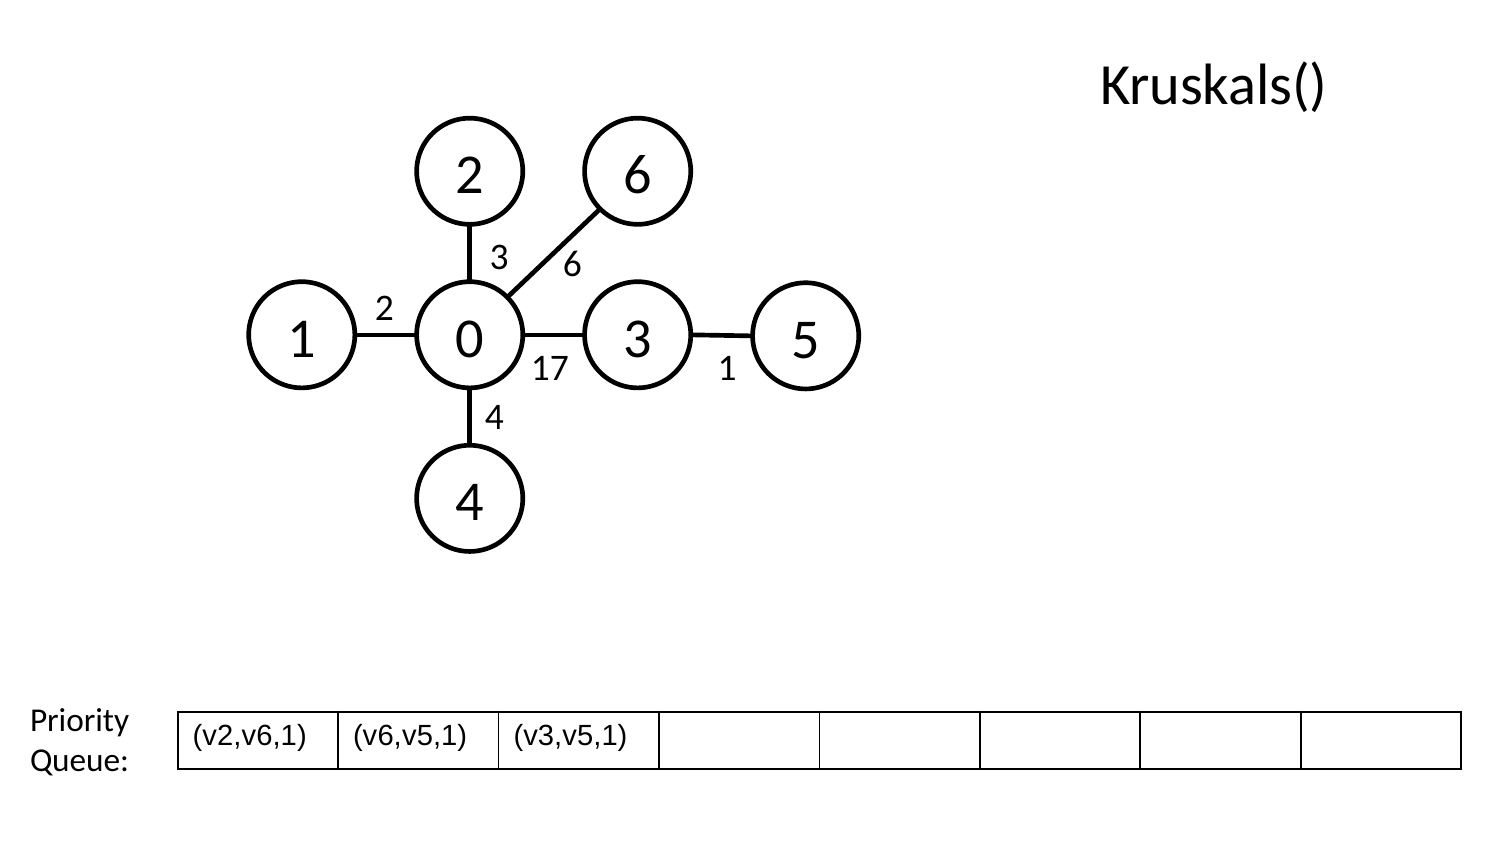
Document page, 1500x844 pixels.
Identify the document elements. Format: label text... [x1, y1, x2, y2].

table_header [820, 713, 979, 768]
text_box 4 [475, 384, 514, 446]
text_box 6 [584, 118, 691, 225]
table_header (v3,v5,1) [499, 713, 658, 768]
text_box 1 [702, 344, 747, 397]
text_box 4 [702, 337, 747, 342]
text_box 5 [752, 282, 859, 389]
text_box 2 [416, 118, 523, 225]
text_box [452, 343, 484, 405]
text_box 3 [584, 281, 691, 388]
table_header [1141, 713, 1300, 768]
table_header (v6,v5,1) [339, 713, 498, 768]
text_box 2 [359, 275, 404, 334]
text_box 0 [416, 281, 523, 385]
table_header [981, 713, 1139, 768]
table_header (v2,v6,1) [244, 713, 337, 768]
text_box 1 [248, 281, 355, 388]
table_header [660, 713, 819, 768]
text_box 4 [416, 445, 523, 552]
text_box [507, 208, 601, 298]
text_box Priority Queue: [15, 690, 244, 787]
text_box 17 [515, 335, 585, 397]
text_box Kruskals() [1085, 38, 1483, 125]
text_box 3 [474, 224, 502, 285]
table_header [1302, 713, 1460, 768]
